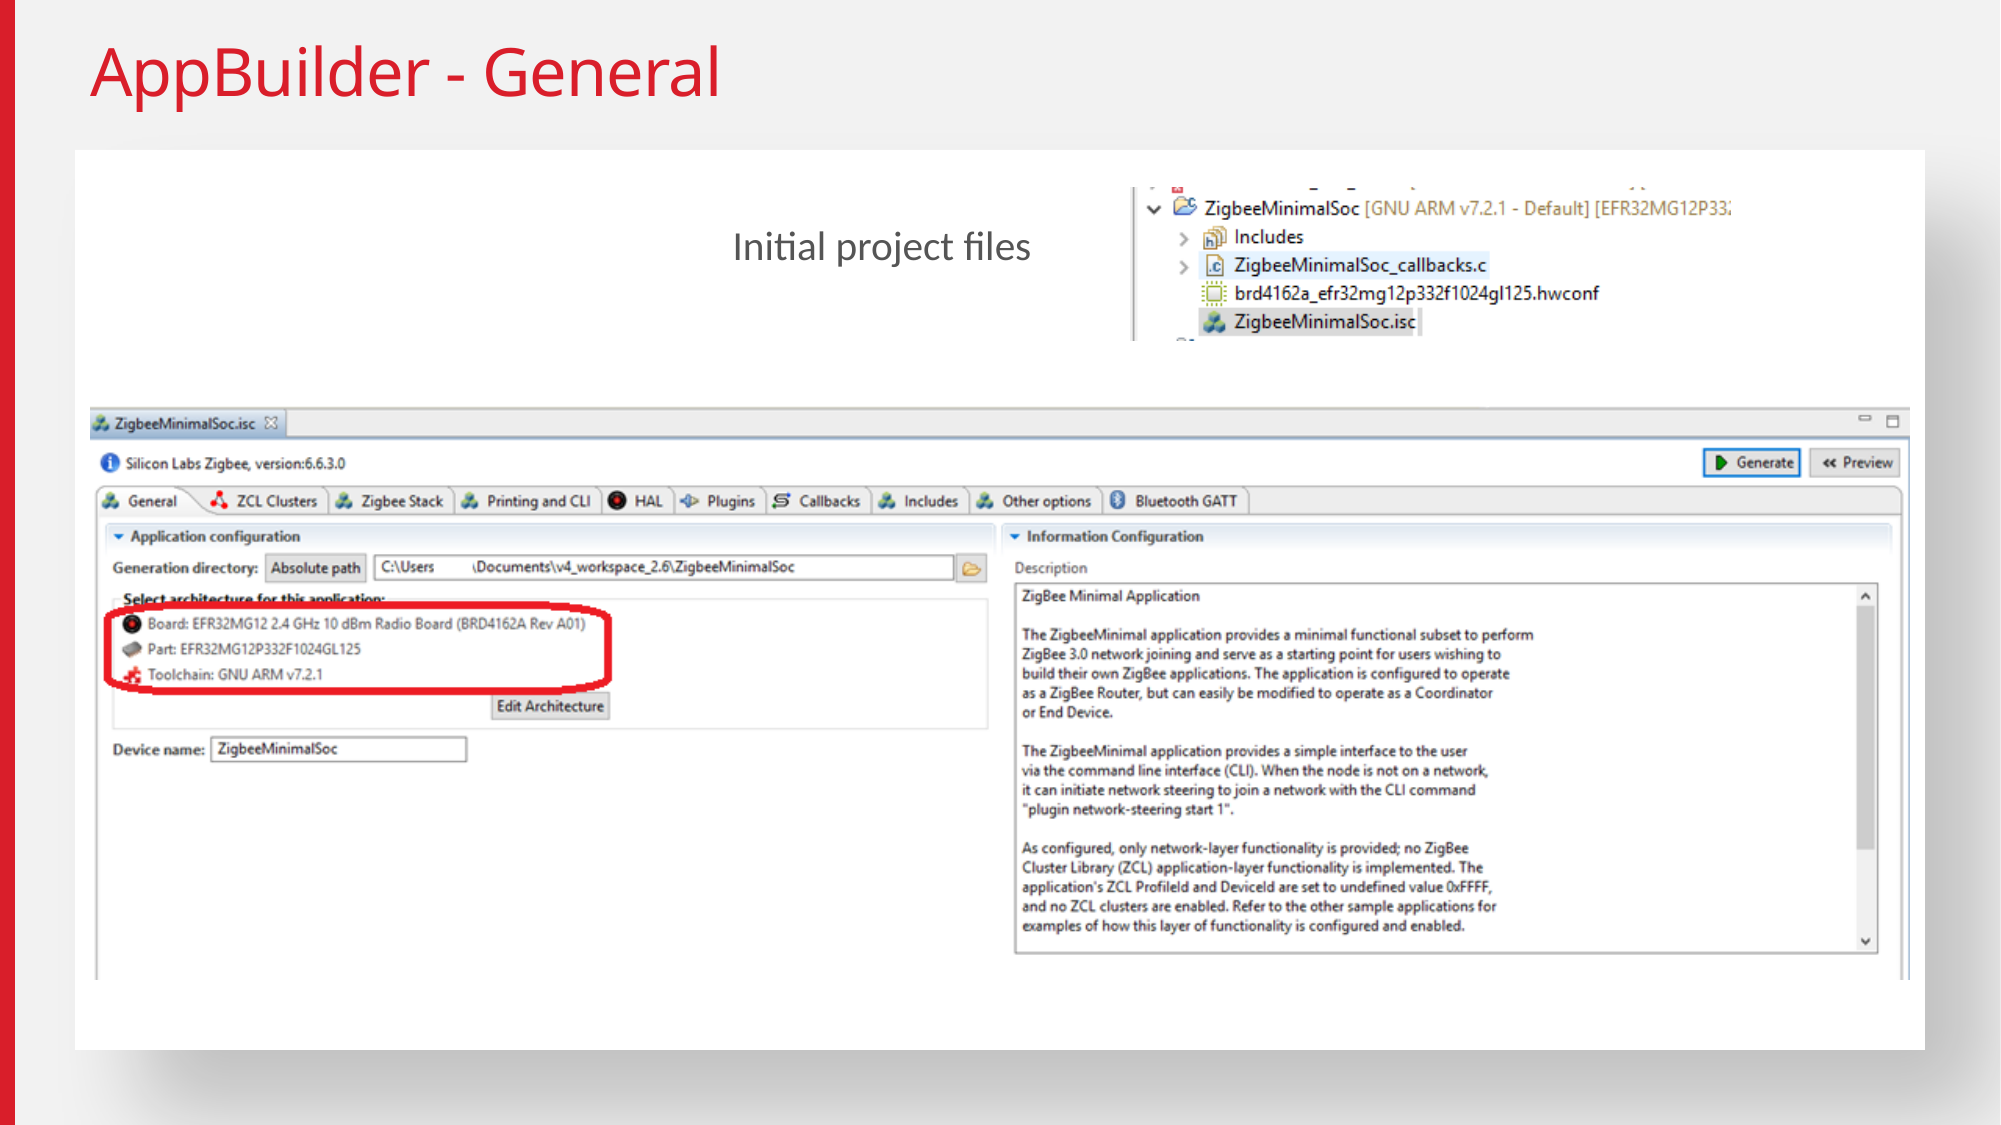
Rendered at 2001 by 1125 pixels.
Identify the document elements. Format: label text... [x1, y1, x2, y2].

picture [90, 406, 1910, 980]
text_box Initial project files [717, 215, 1130, 278]
title AppBuilder - General [75, 0, 1925, 150]
picture [1130, 187, 1731, 341]
